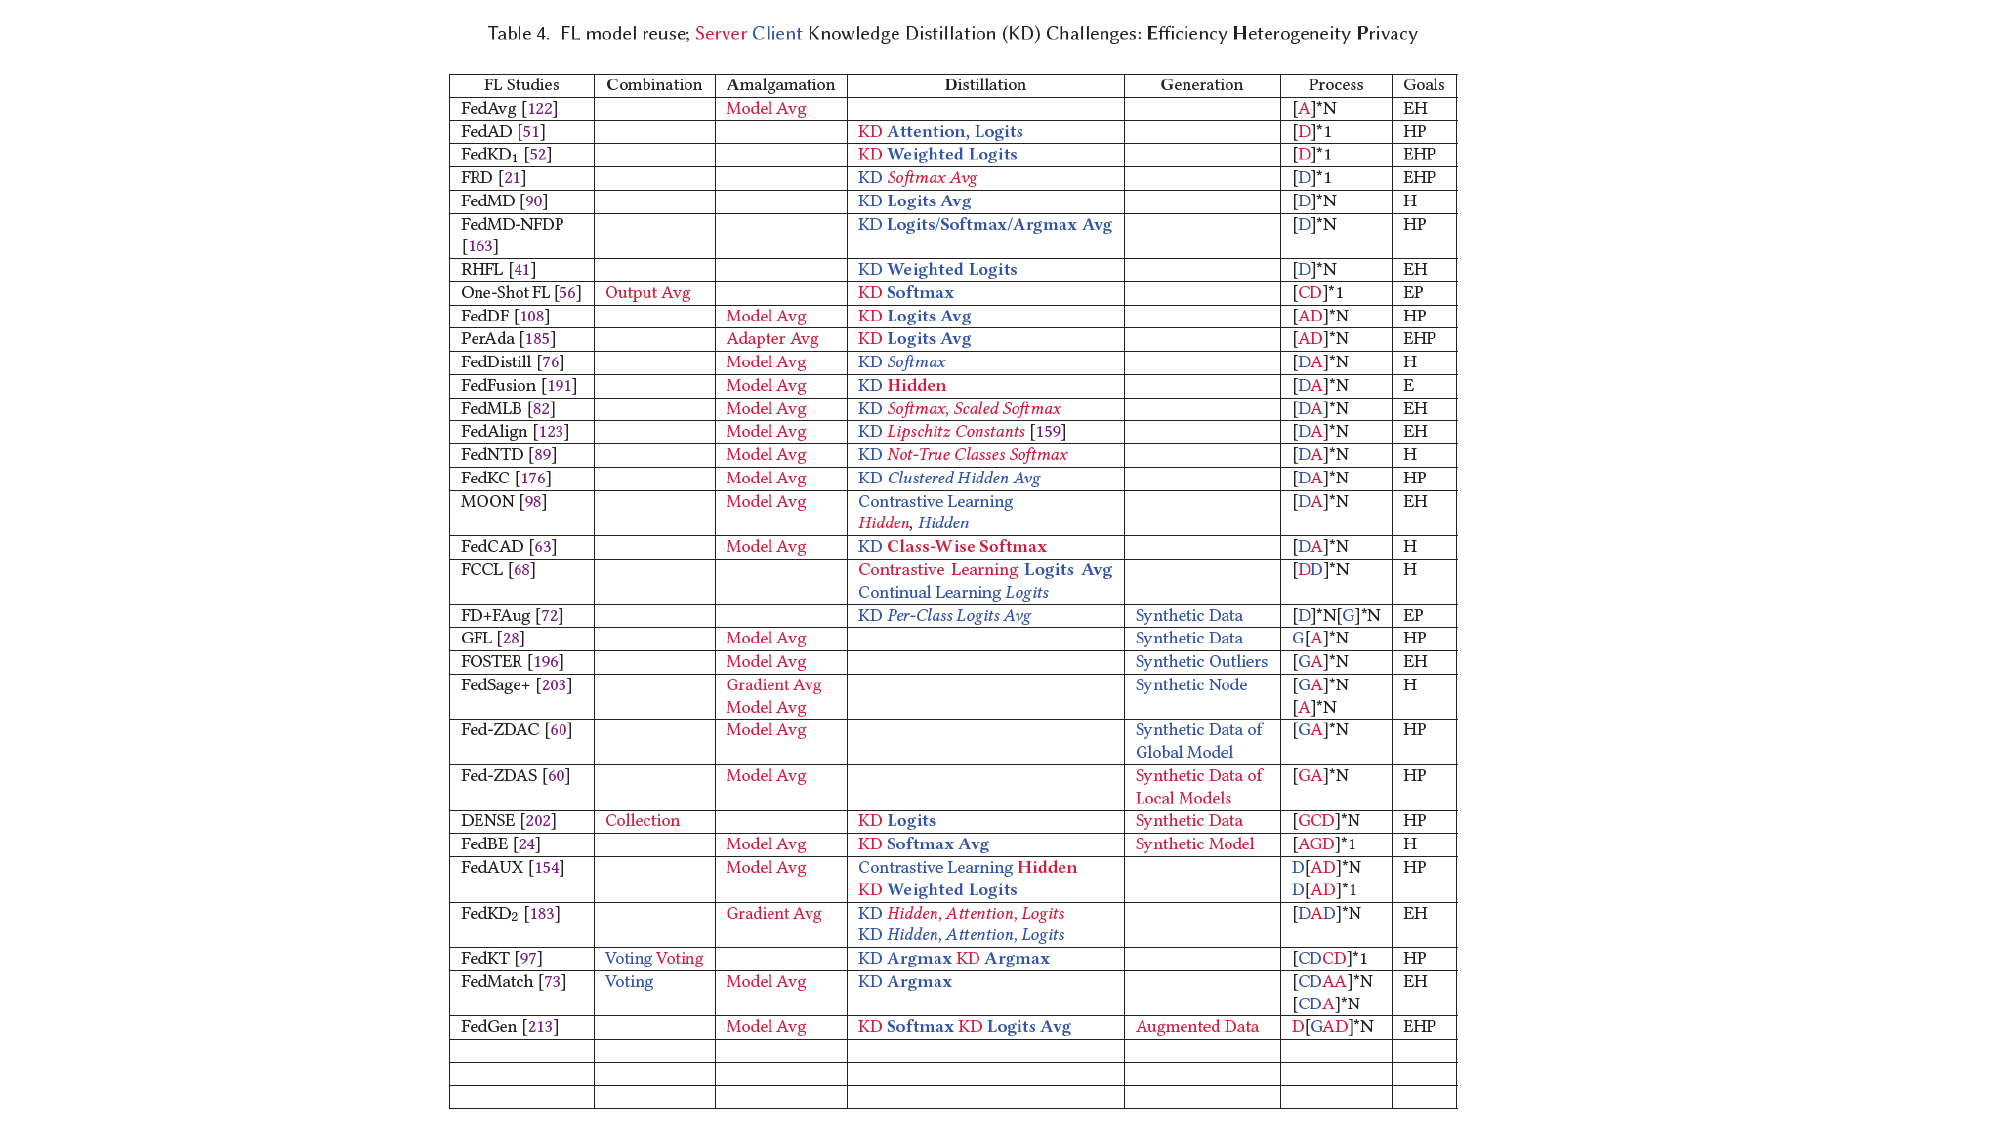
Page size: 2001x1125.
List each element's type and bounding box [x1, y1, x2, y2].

picture [436, 0, 1477, 1125]
